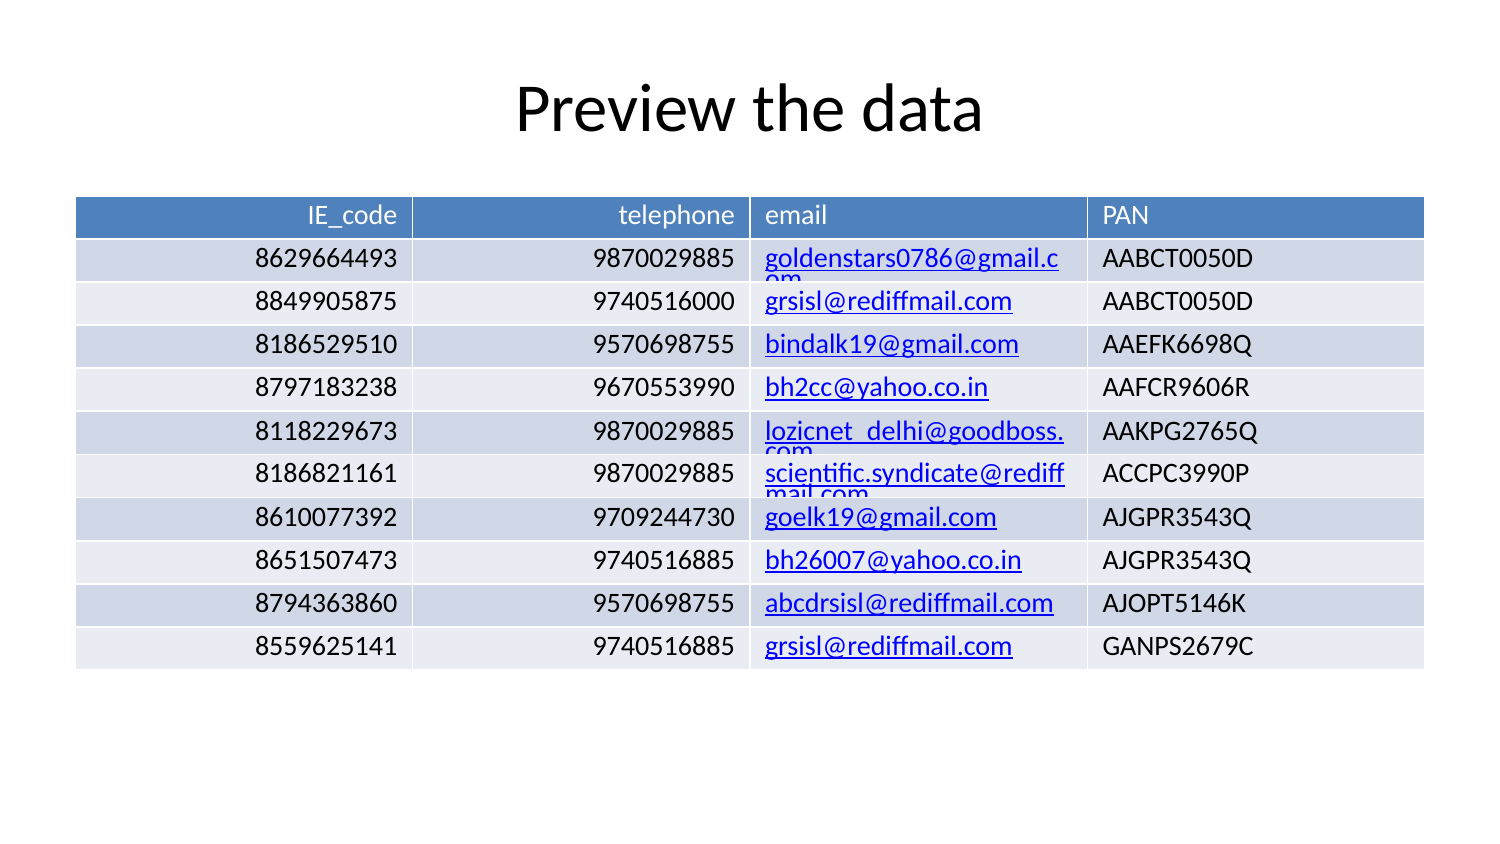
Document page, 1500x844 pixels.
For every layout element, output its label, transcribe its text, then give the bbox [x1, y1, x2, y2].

table_cell ACCPC3990P [1088, 455, 1424, 497]
table_cell scientific.syndicate@rediffmail.com [751, 455, 1087, 497]
table_cell 8651507473 [76, 542, 412, 583]
table_cell 9870029885 [413, 240, 749, 281]
table_cell grsisl@rediffmail.com [751, 628, 1087, 669]
table_cell 8610077392 [76, 498, 412, 540]
table_cell abcdrsisl@rediffmail.com [751, 585, 1087, 626]
table_cell AAFCR9606R [1088, 369, 1424, 410]
table_cell AABCT0050D [1088, 240, 1424, 281]
table_cell 9870029885 [413, 412, 749, 454]
title Preview the data [75, 33, 1425, 175]
table_header telephone [413, 197, 749, 238]
table_cell 9740516000 [413, 283, 749, 324]
table_cell AAEFK6698Q [1088, 326, 1424, 367]
table_cell AABCT0050D [1088, 283, 1424, 324]
table_cell 9570698755 [413, 326, 749, 367]
table_cell 8794363860 [76, 585, 412, 626]
table_cell GANPS2679C [1088, 628, 1424, 669]
table_cell lozicnet_delhi@goodboss.com [751, 412, 1087, 454]
table_cell grsisl@rediffmail.com [751, 283, 1087, 324]
table_cell 9570698755 [413, 585, 749, 626]
table_cell AJGPR3543Q [1088, 498, 1424, 540]
table_cell 8629664493 [76, 240, 412, 281]
table_header email [751, 197, 1087, 238]
table_cell 8559625141 [76, 628, 412, 669]
table_cell 8849905875 [76, 283, 412, 324]
table_header IE_code [76, 197, 412, 238]
table_cell bh2cc@yahoo.co.in [751, 369, 1087, 410]
table_cell 8186821161 [76, 455, 412, 497]
table_cell AAKPG2765Q [1088, 412, 1424, 454]
table_cell 9670553990 [413, 369, 749, 410]
table_cell AJGPR3543Q [1088, 542, 1424, 583]
table_cell 8118229673 [76, 412, 412, 454]
table_cell AJOPT5146K [1088, 585, 1424, 626]
table_cell 9740516885 [413, 628, 749, 669]
table_cell bindalk19@gmail.com [751, 326, 1087, 367]
table_cell bh26007@yahoo.co.in [751, 542, 1087, 583]
table_cell 8797183238 [76, 369, 412, 410]
table_cell 8186529510 [76, 326, 412, 367]
table_header PAN [1088, 197, 1424, 238]
table_cell goldenstars0786@gmail.com [751, 240, 1087, 281]
table_cell 9709244730 [413, 498, 749, 540]
table_cell goelk19@gmail.com [751, 498, 1087, 540]
table_cell 9740516885 [413, 542, 749, 583]
table_cell 9870029885 [413, 455, 749, 497]
